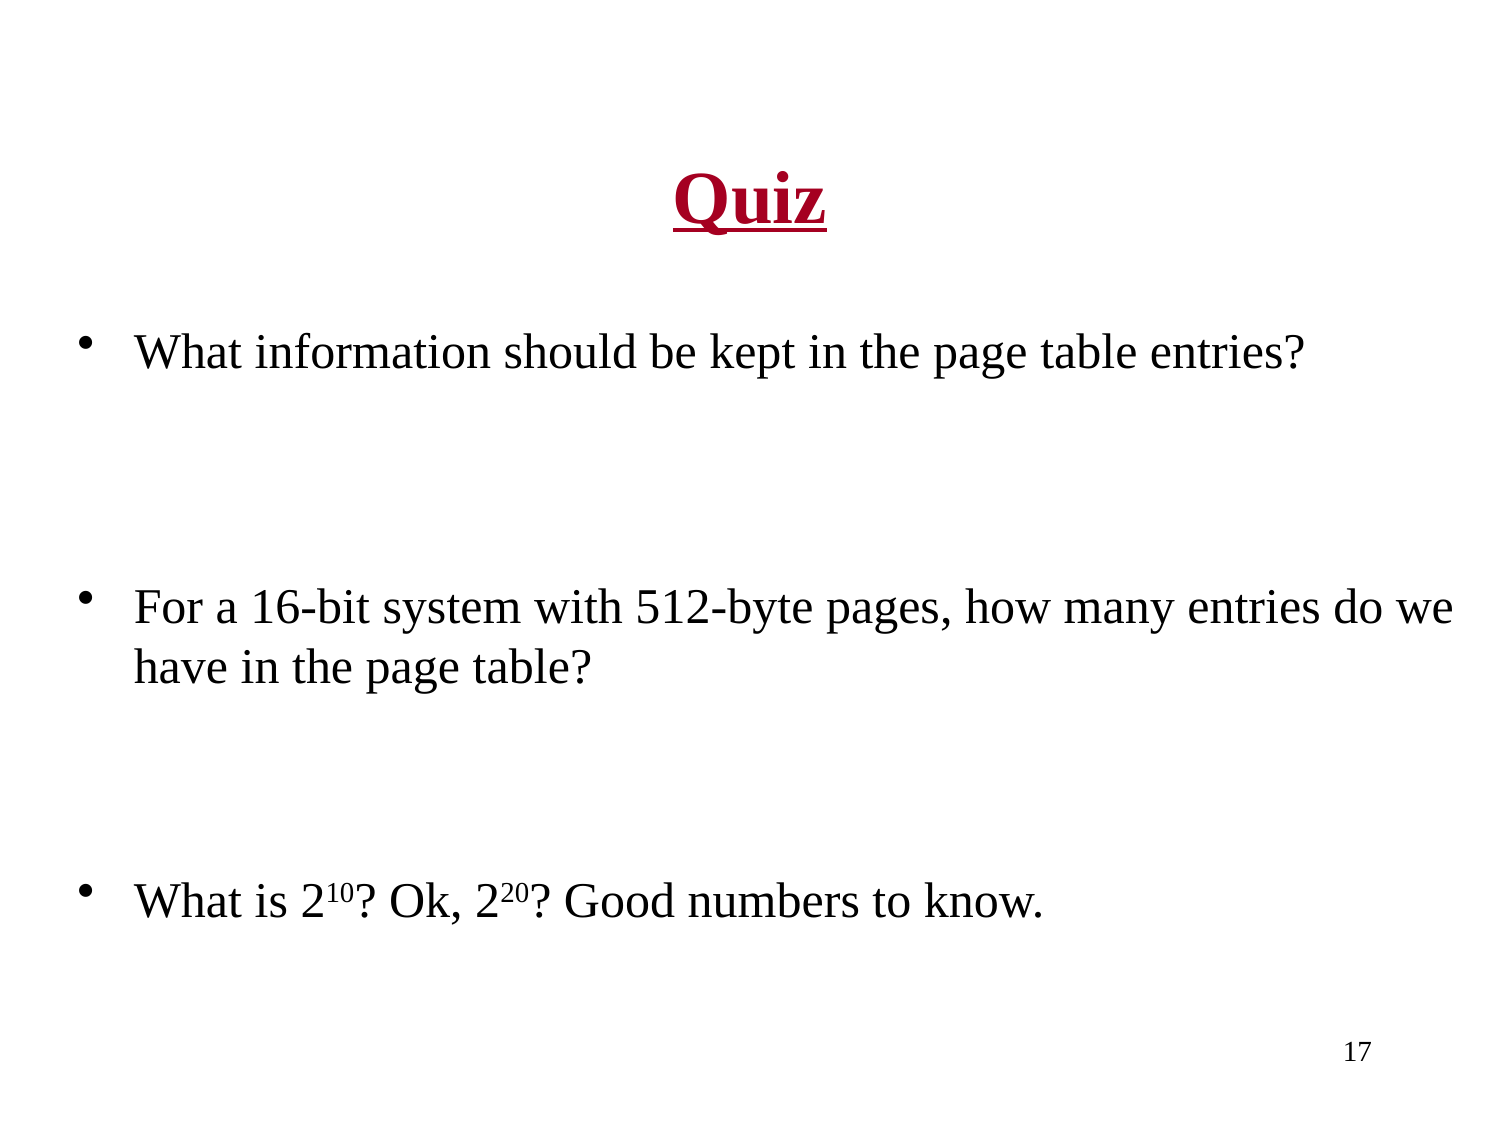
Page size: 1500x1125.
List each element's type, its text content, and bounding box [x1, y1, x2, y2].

text_box What is 210? Ok, 220? Good numbers to know. [62, 859, 1500, 990]
title Quiz [112, 99, 1388, 288]
text_box For a 16-bit system with 512-byte pages, how many entries do we have in the page table? [62, 565, 1500, 727]
list What information should be kept in the page table entries? [62, 311, 1500, 433]
slide_number 17 [1074, 1025, 1388, 1100]
